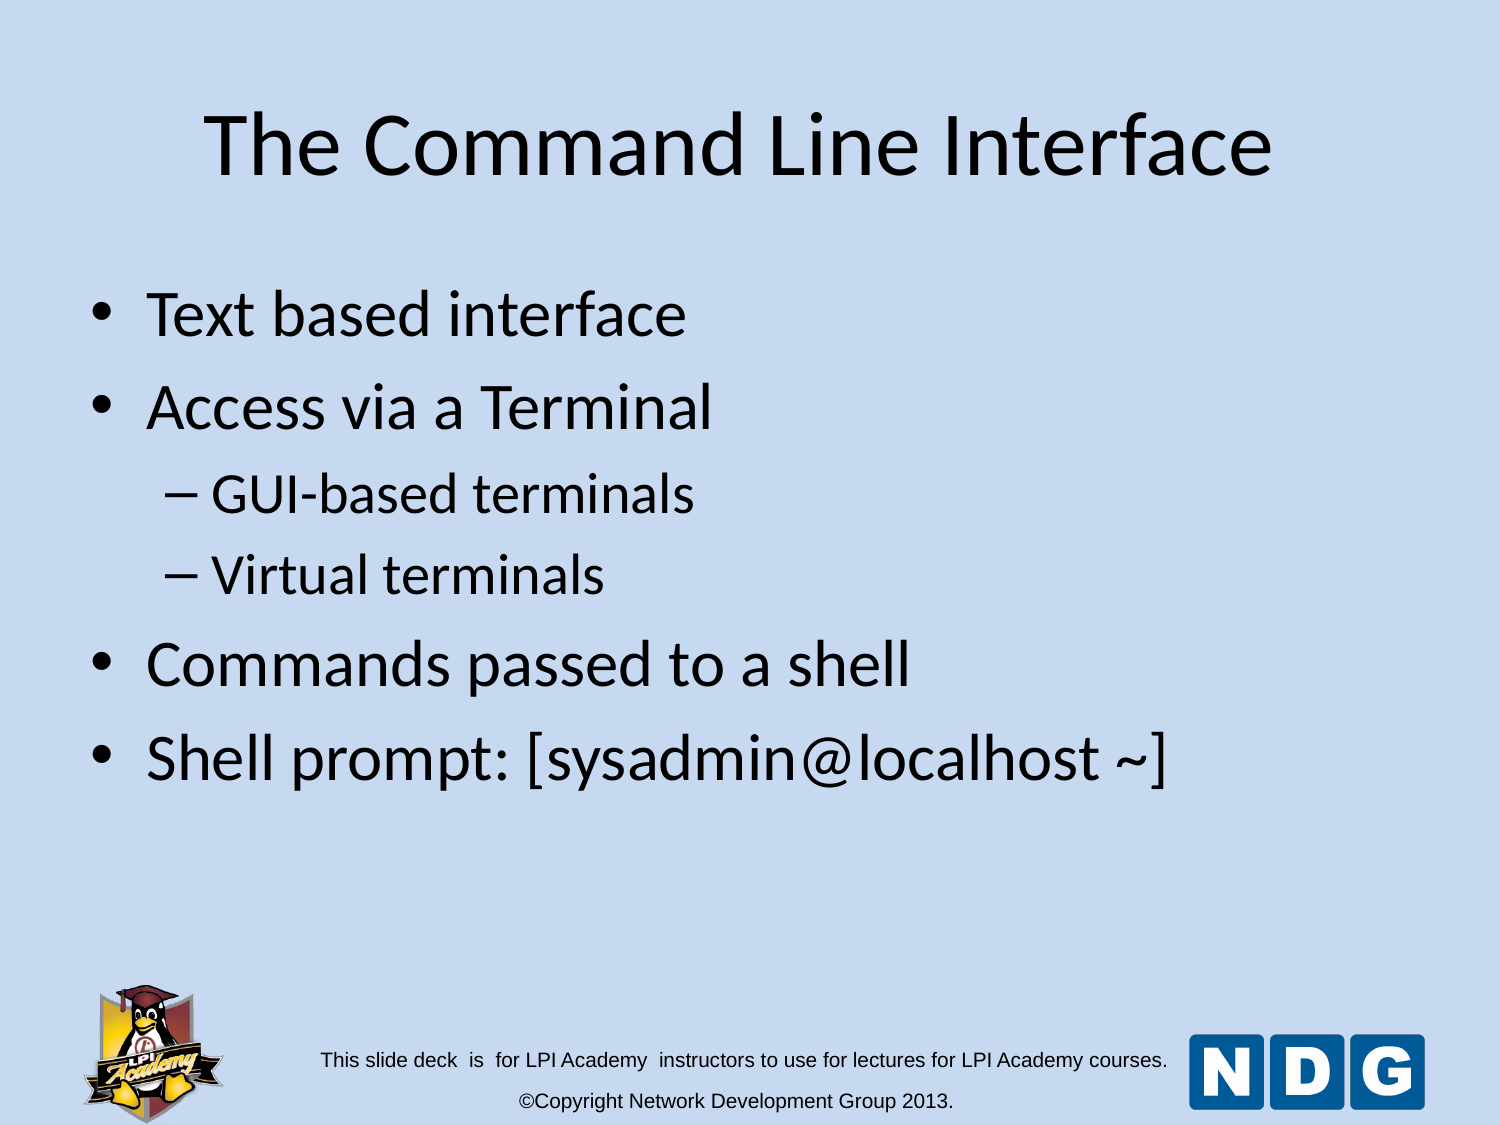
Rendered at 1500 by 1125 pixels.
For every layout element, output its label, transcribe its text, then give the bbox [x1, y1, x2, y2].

picture [75, 1006, 229, 1125]
picture [1189, 1034, 1425, 1110]
list Text based interface Access via a Terminal GUI-based terminals Virtual terminals Commands passed to a shell Shell prompt: [sysadmin@localhost ~] [74, 262, 1363, 1006]
title The Command Line Interface [74, 44, 1426, 233]
